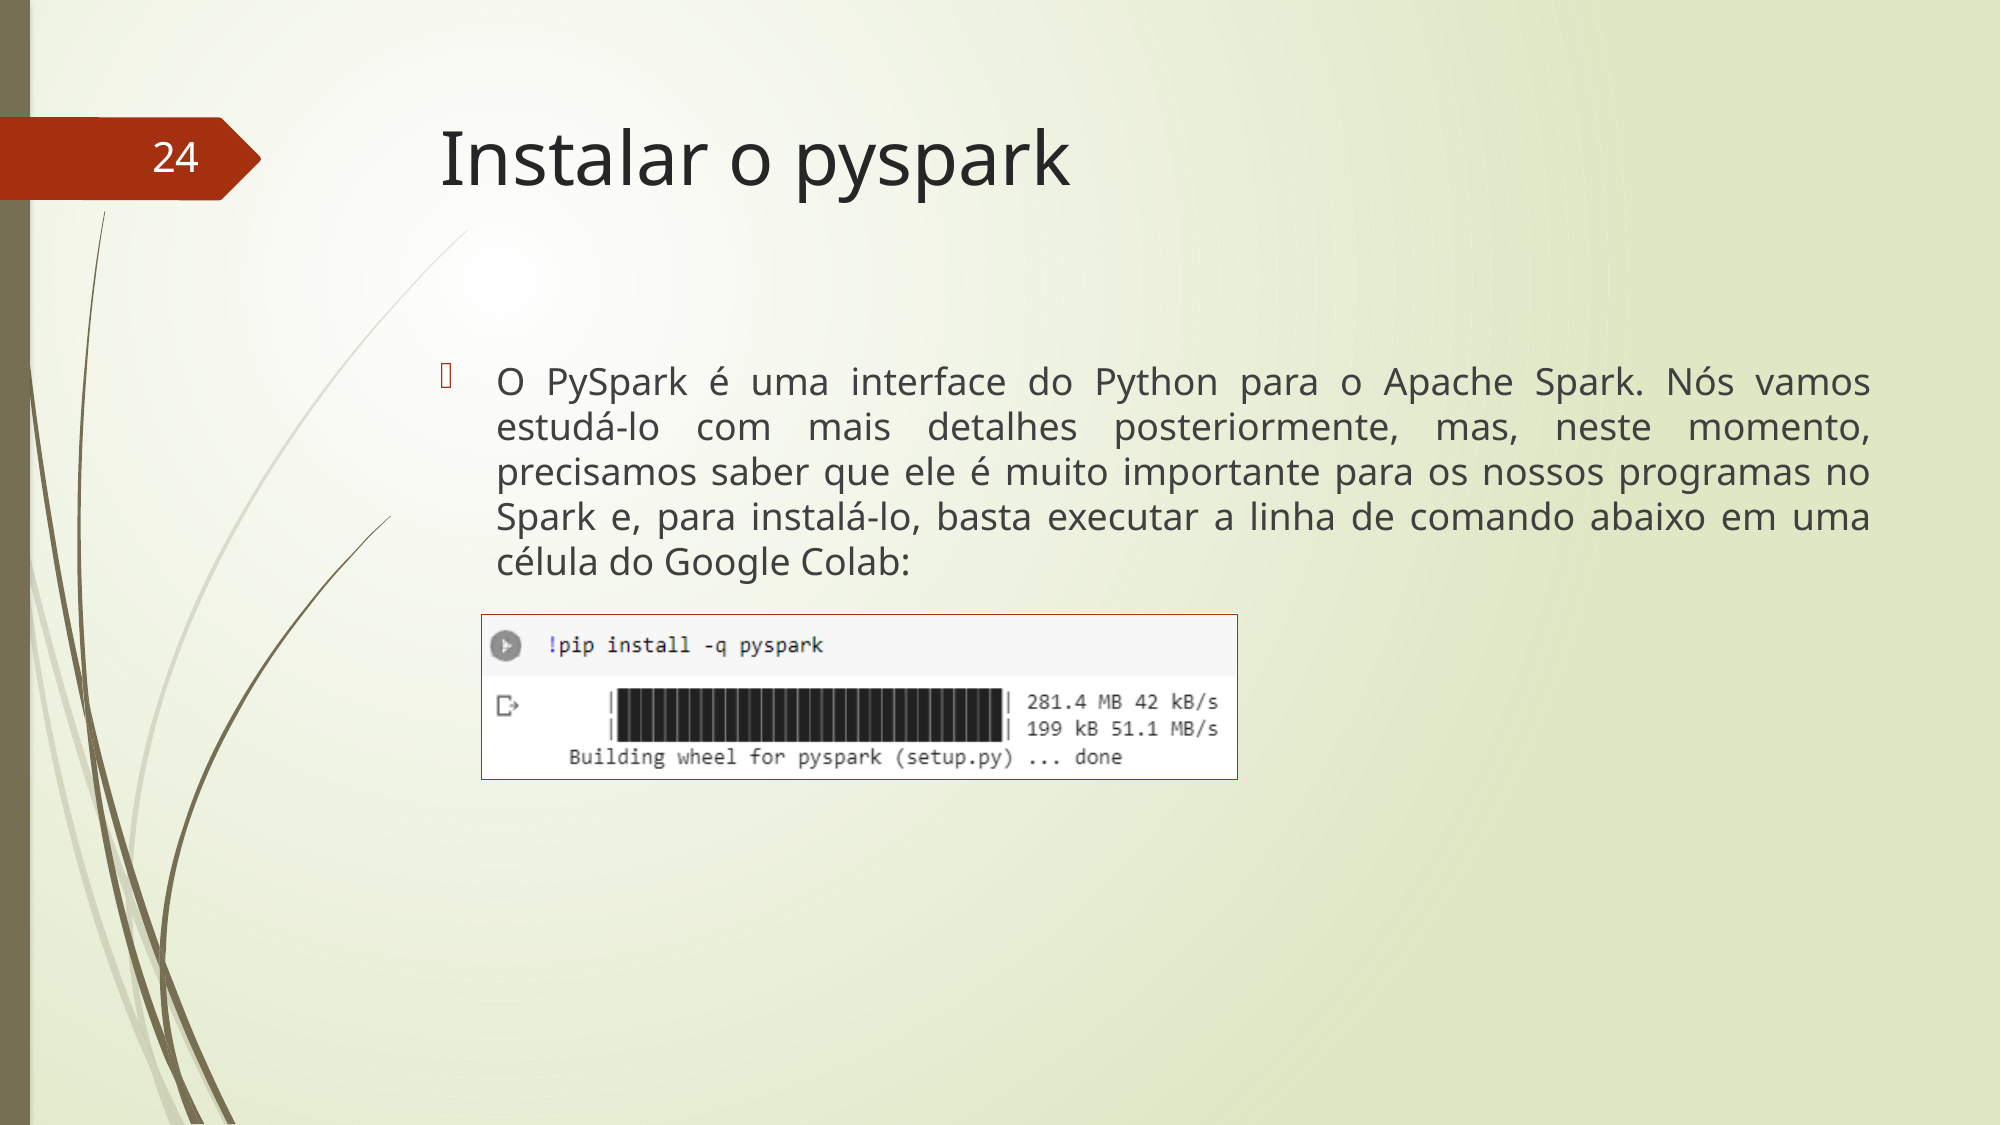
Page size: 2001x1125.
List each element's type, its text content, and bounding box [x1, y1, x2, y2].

slide_number 24 [87, 129, 216, 190]
list O PySpark é uma interface do Python para o Apache Spark. Nós vamos estudá-lo com mais detalhes posteriormente, mas, neste momento, precisamos saber que ele é muito importante para os nossos programas no Spark e, para instalá-lo, basta executar a linha de comando abaixo em uma célula do Google Colab: [424, 350, 1888, 970]
title Instalar o pyspark [425, 102, 1888, 313]
picture [480, 613, 1238, 780]
